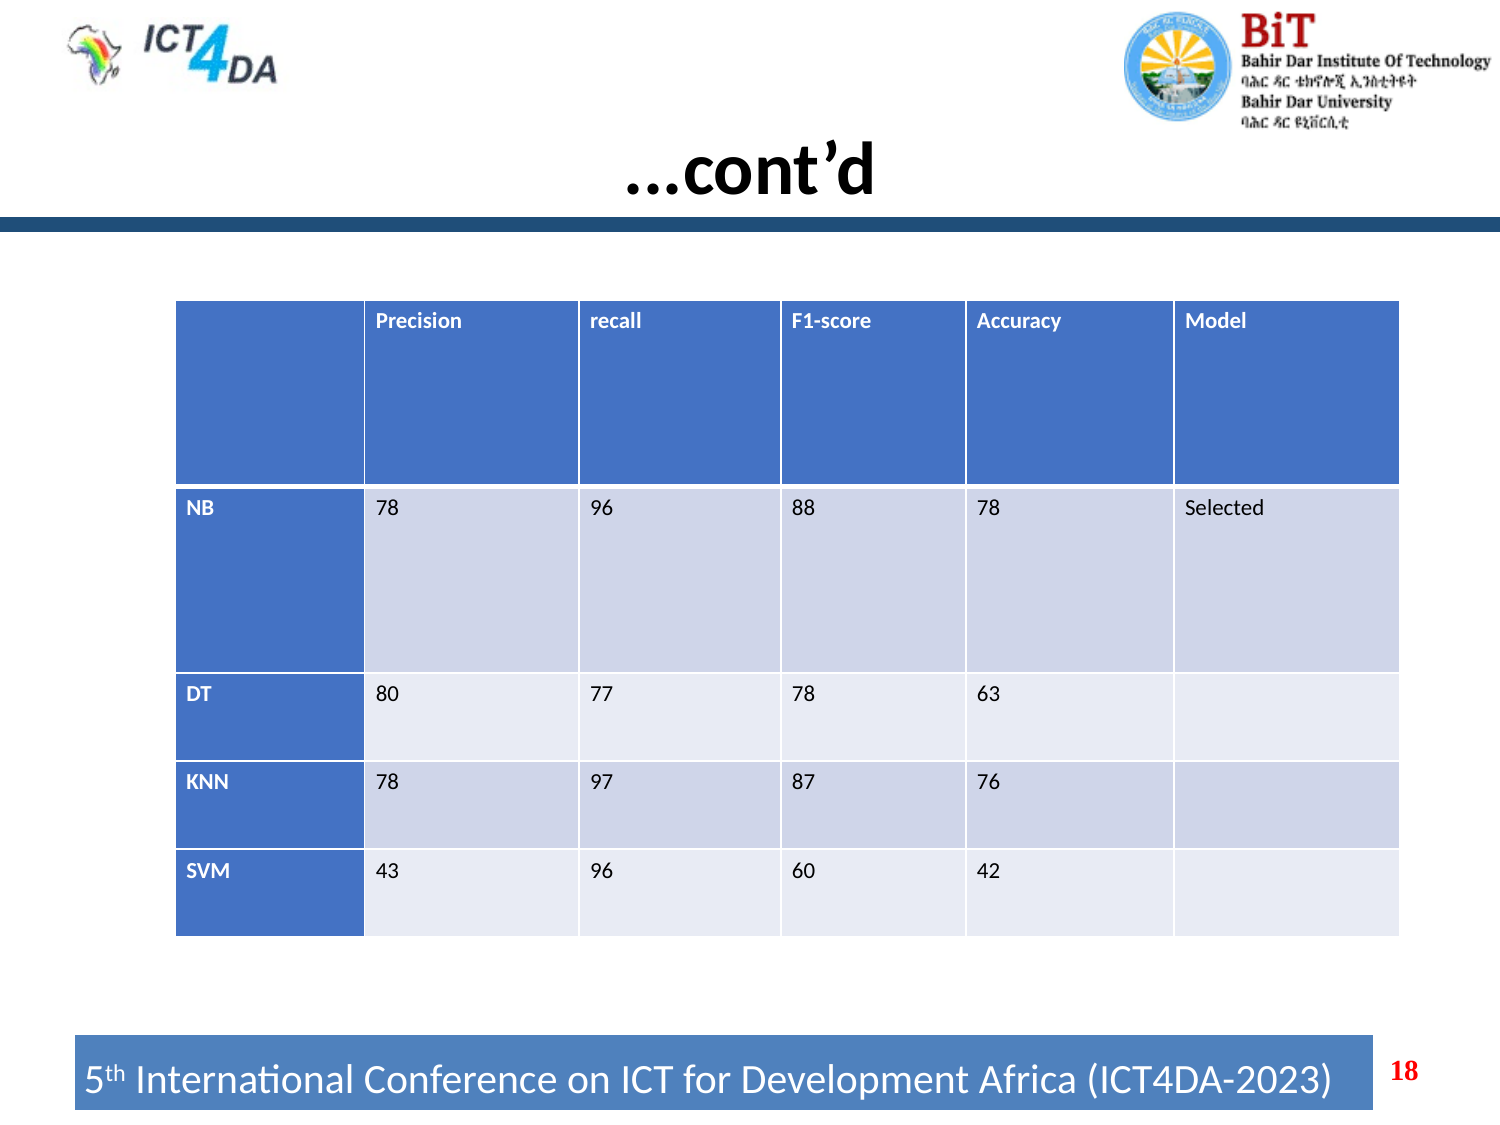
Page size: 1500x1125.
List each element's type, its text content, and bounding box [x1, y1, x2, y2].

table_cell 76 [967, 762, 1173, 848]
table_cell [1175, 850, 1399, 936]
picture [1124, 0, 1500, 138]
title ...cont’d [75, 112, 1425, 221]
table_cell 63 [967, 674, 1173, 760]
table_cell 78 [365, 762, 578, 848]
table_header recall [580, 301, 780, 484]
table_header Accuracy [967, 301, 1173, 484]
table_cell [1175, 762, 1399, 848]
table_cell DT [176, 674, 364, 760]
table_cell 78 [967, 489, 1173, 672]
table_cell KNN [176, 762, 364, 848]
picture [75, 1035, 1373, 1110]
table_header F1-score [782, 301, 965, 484]
table_header Precision [365, 301, 578, 484]
table_cell 77 [580, 674, 780, 760]
table_cell 78 [782, 674, 965, 760]
table_cell 88 [782, 489, 965, 672]
table_header [176, 301, 364, 484]
table_cell 78 [365, 489, 578, 672]
table_cell 60 [782, 850, 965, 936]
table_cell 42 [967, 850, 1173, 936]
table_cell NB [176, 489, 364, 672]
table_header Model [1175, 301, 1399, 484]
table_cell SVM [176, 850, 364, 936]
table_cell 97 [580, 762, 780, 848]
table_cell 96 [580, 489, 780, 672]
table_cell 96 [580, 850, 780, 936]
table_cell [1175, 674, 1399, 760]
table_cell 87 [782, 762, 965, 848]
table_cell Selected [1175, 489, 1399, 672]
table_cell 43 [365, 850, 578, 936]
slide_number 18 [1374, 1039, 1463, 1099]
table_cell 80 [365, 674, 578, 760]
